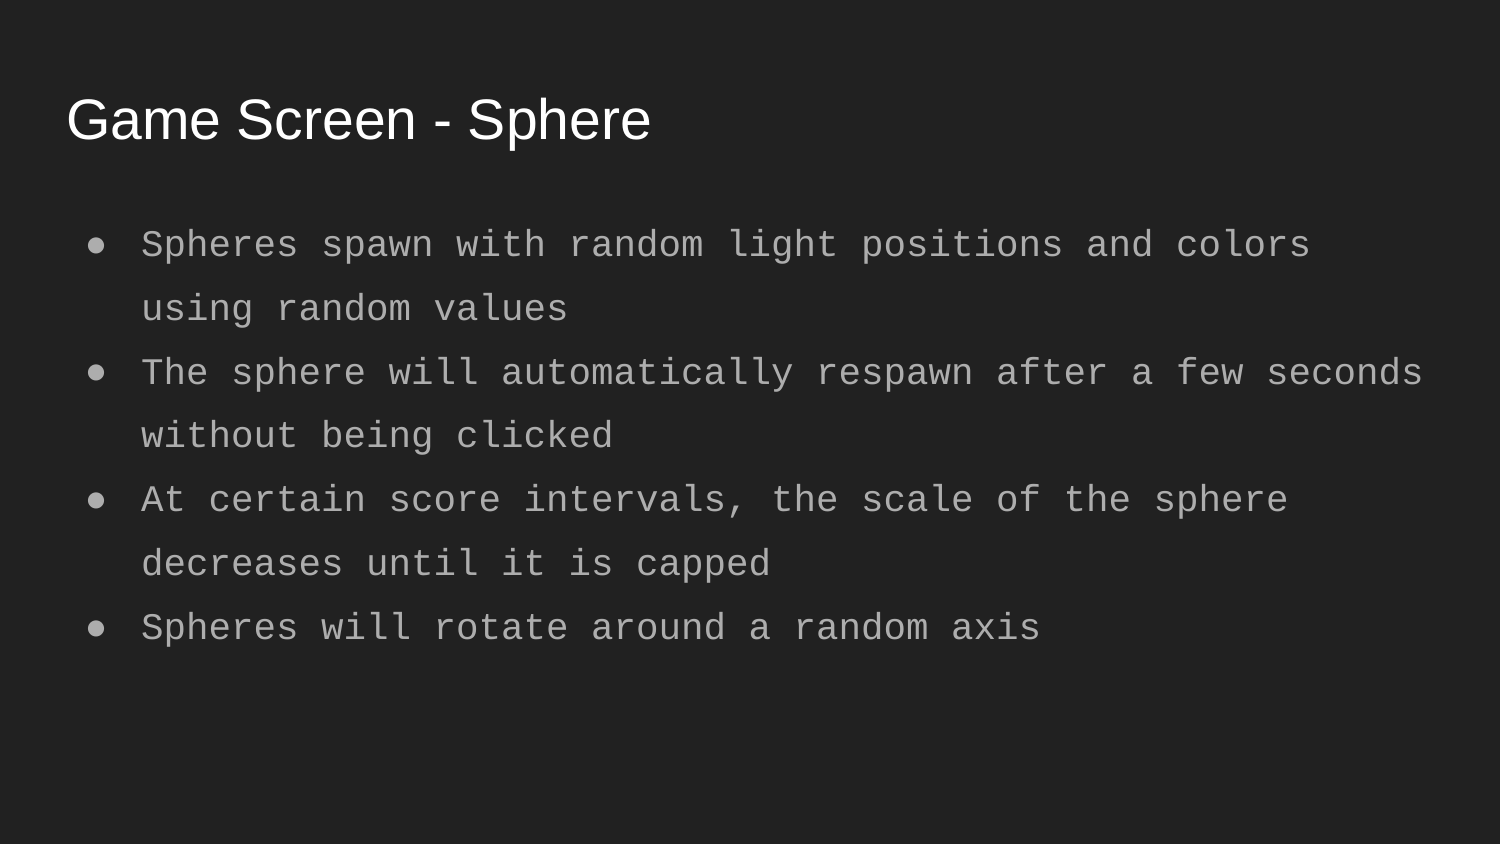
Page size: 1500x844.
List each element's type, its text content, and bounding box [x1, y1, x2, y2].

list Spheres spawn with random light positions and colors using random values The sphere will automatically respawn after a few seconds without being clicked At certain score intervals, the scale of the sphere decreases until it is capped Spheres will rotate around a random axis [51, 189, 1449, 750]
title Game Screen - Sphere [51, 72, 1449, 167]
